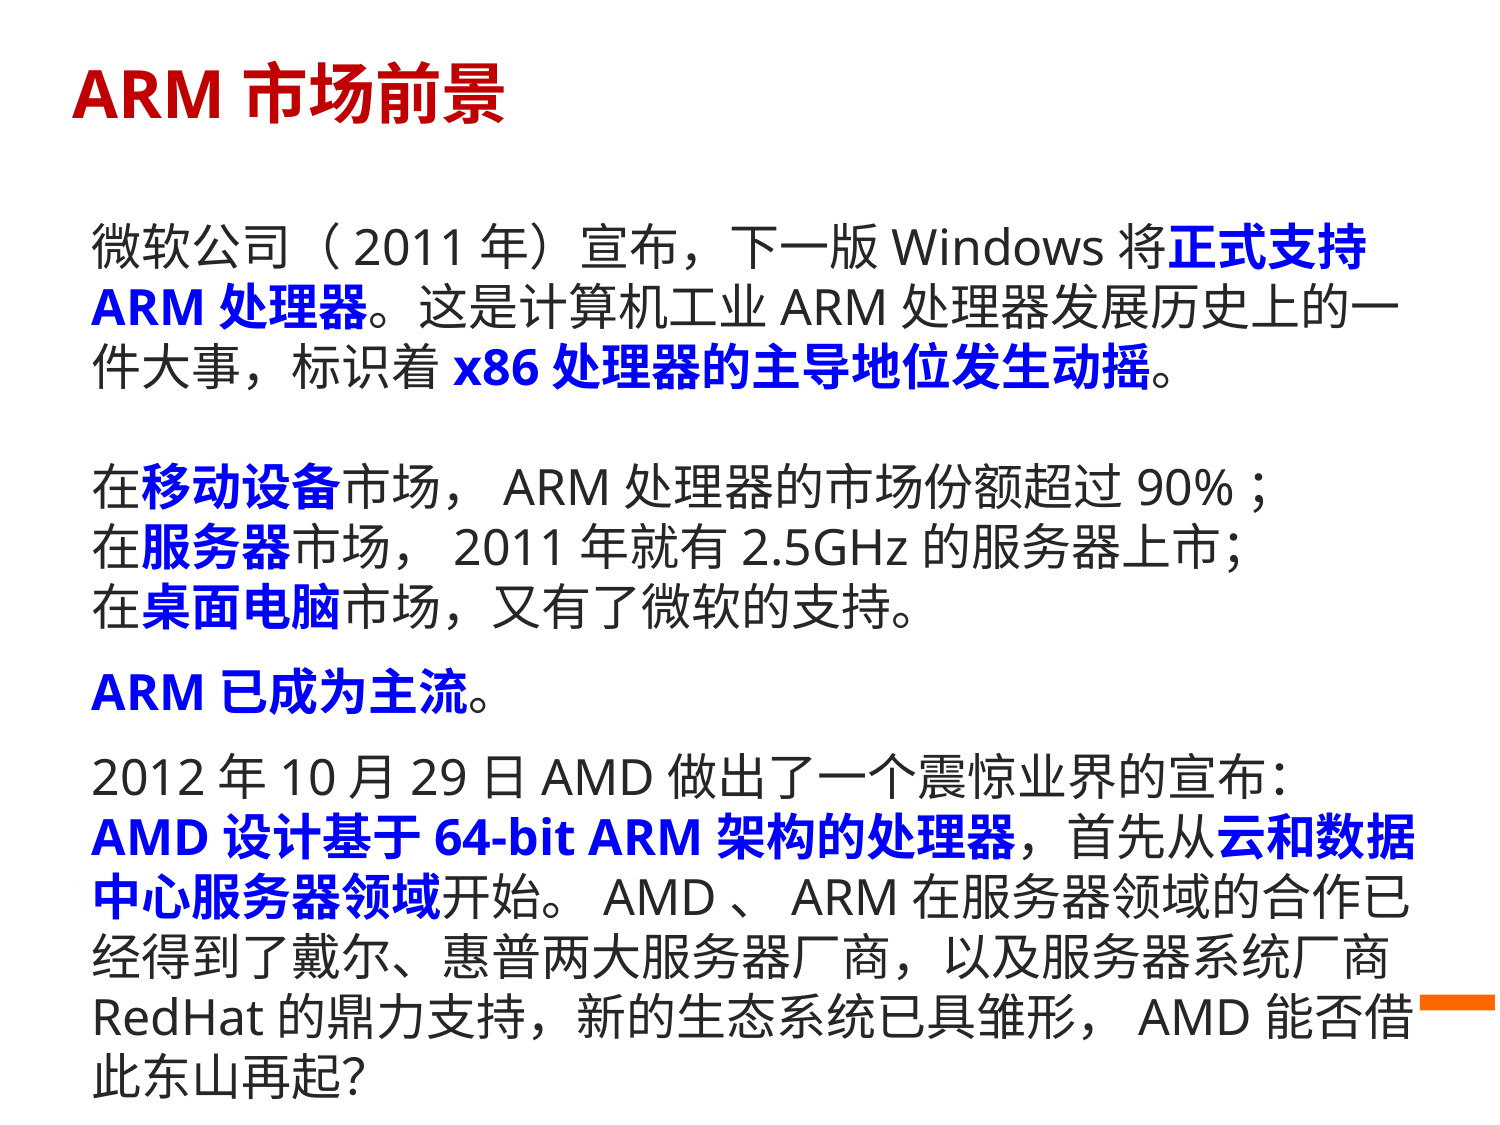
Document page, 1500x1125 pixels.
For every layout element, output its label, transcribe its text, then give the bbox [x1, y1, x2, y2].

text_box 微软公司（2011年）宣布，下一版Windows将正式支持ARM处理器。这是计算机工业ARM处理器发展历史上的一件大事，标识着x86处理器的主导地位发生动摇。 在移动设备市场，ARM处理器的市场份额超过90%； 在服务器市场，2011年就有2.5GHz的服务器上市； 在桌面电脑市场，又有了微软的支持。 ARM已成为主流。 2012年10月29日AMD做出了一个震惊业界的宣布：AMD设计基于64-bit ARM架构的处理器，首先从云和数据中心服务器领域开始。AMD、ARM在服务器领域的合作已经得到了戴尔、惠普两大服务器厂商，以及服务器系统厂商RedHat的鼎力支持，新的生态系统已具雏形，AMD能否借此东山再起？ [76, 207, 1450, 1113]
text_box ARM市场前景 [57, 44, 571, 140]
